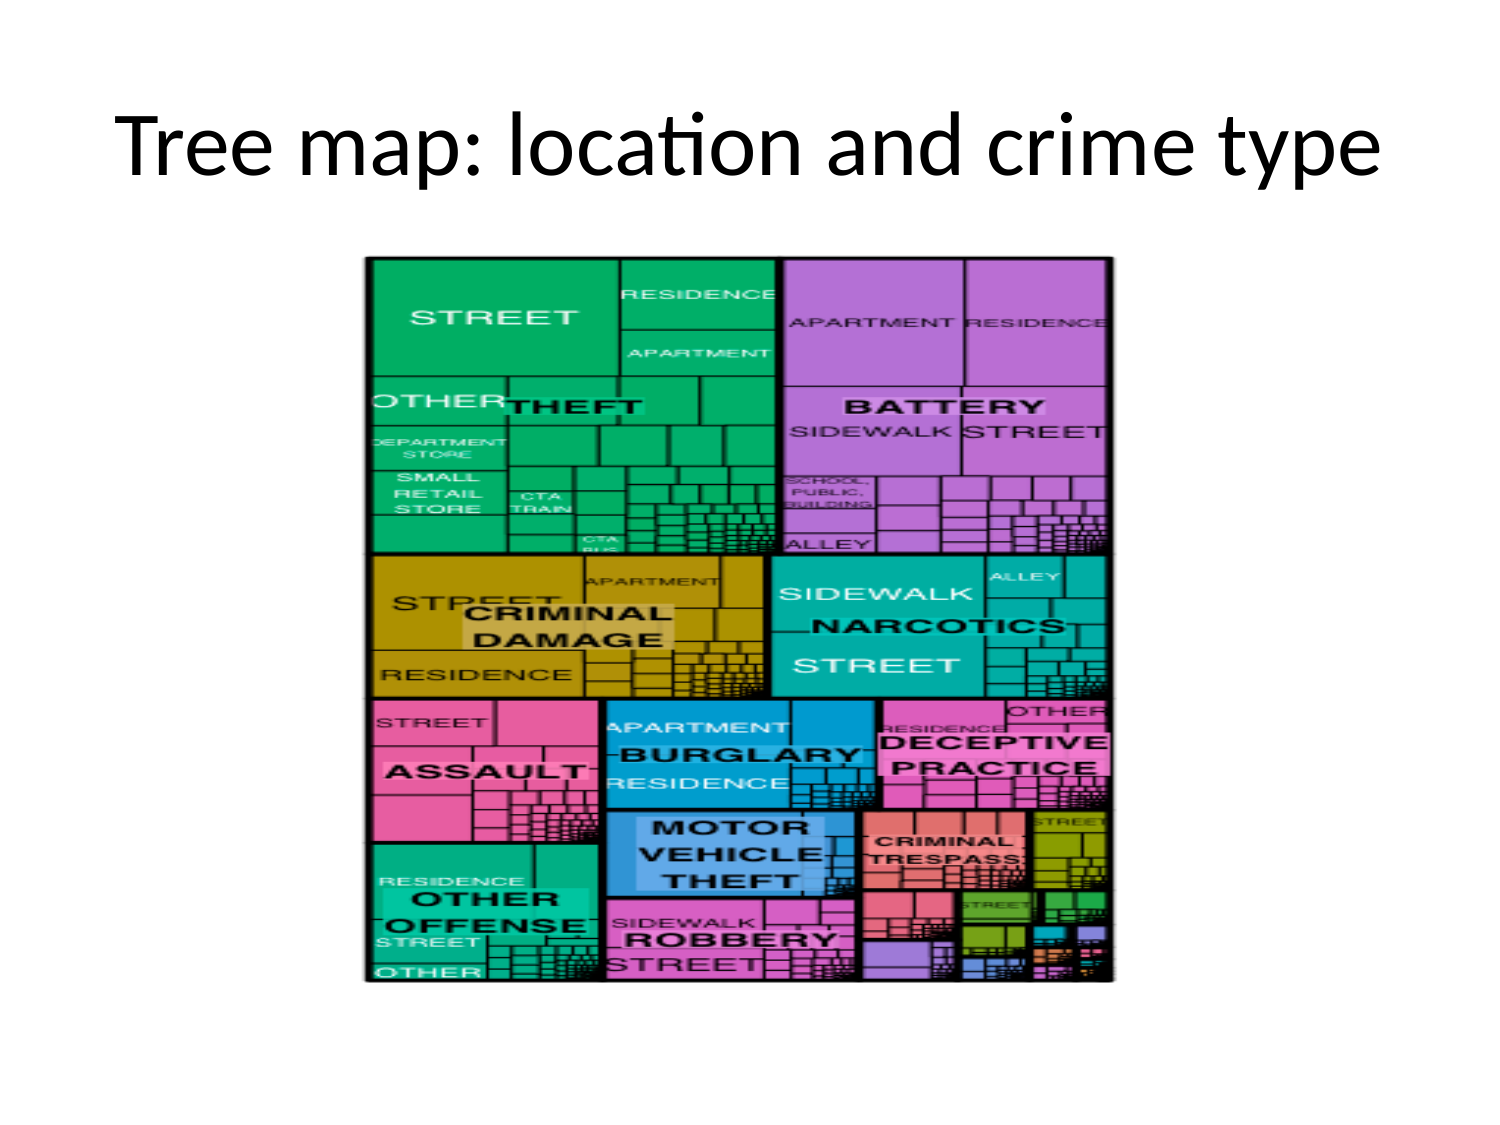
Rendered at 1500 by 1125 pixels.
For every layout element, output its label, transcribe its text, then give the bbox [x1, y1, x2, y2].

picture [271, 234, 1238, 1027]
title Tree map: location and crime type [75, 45, 1425, 233]
